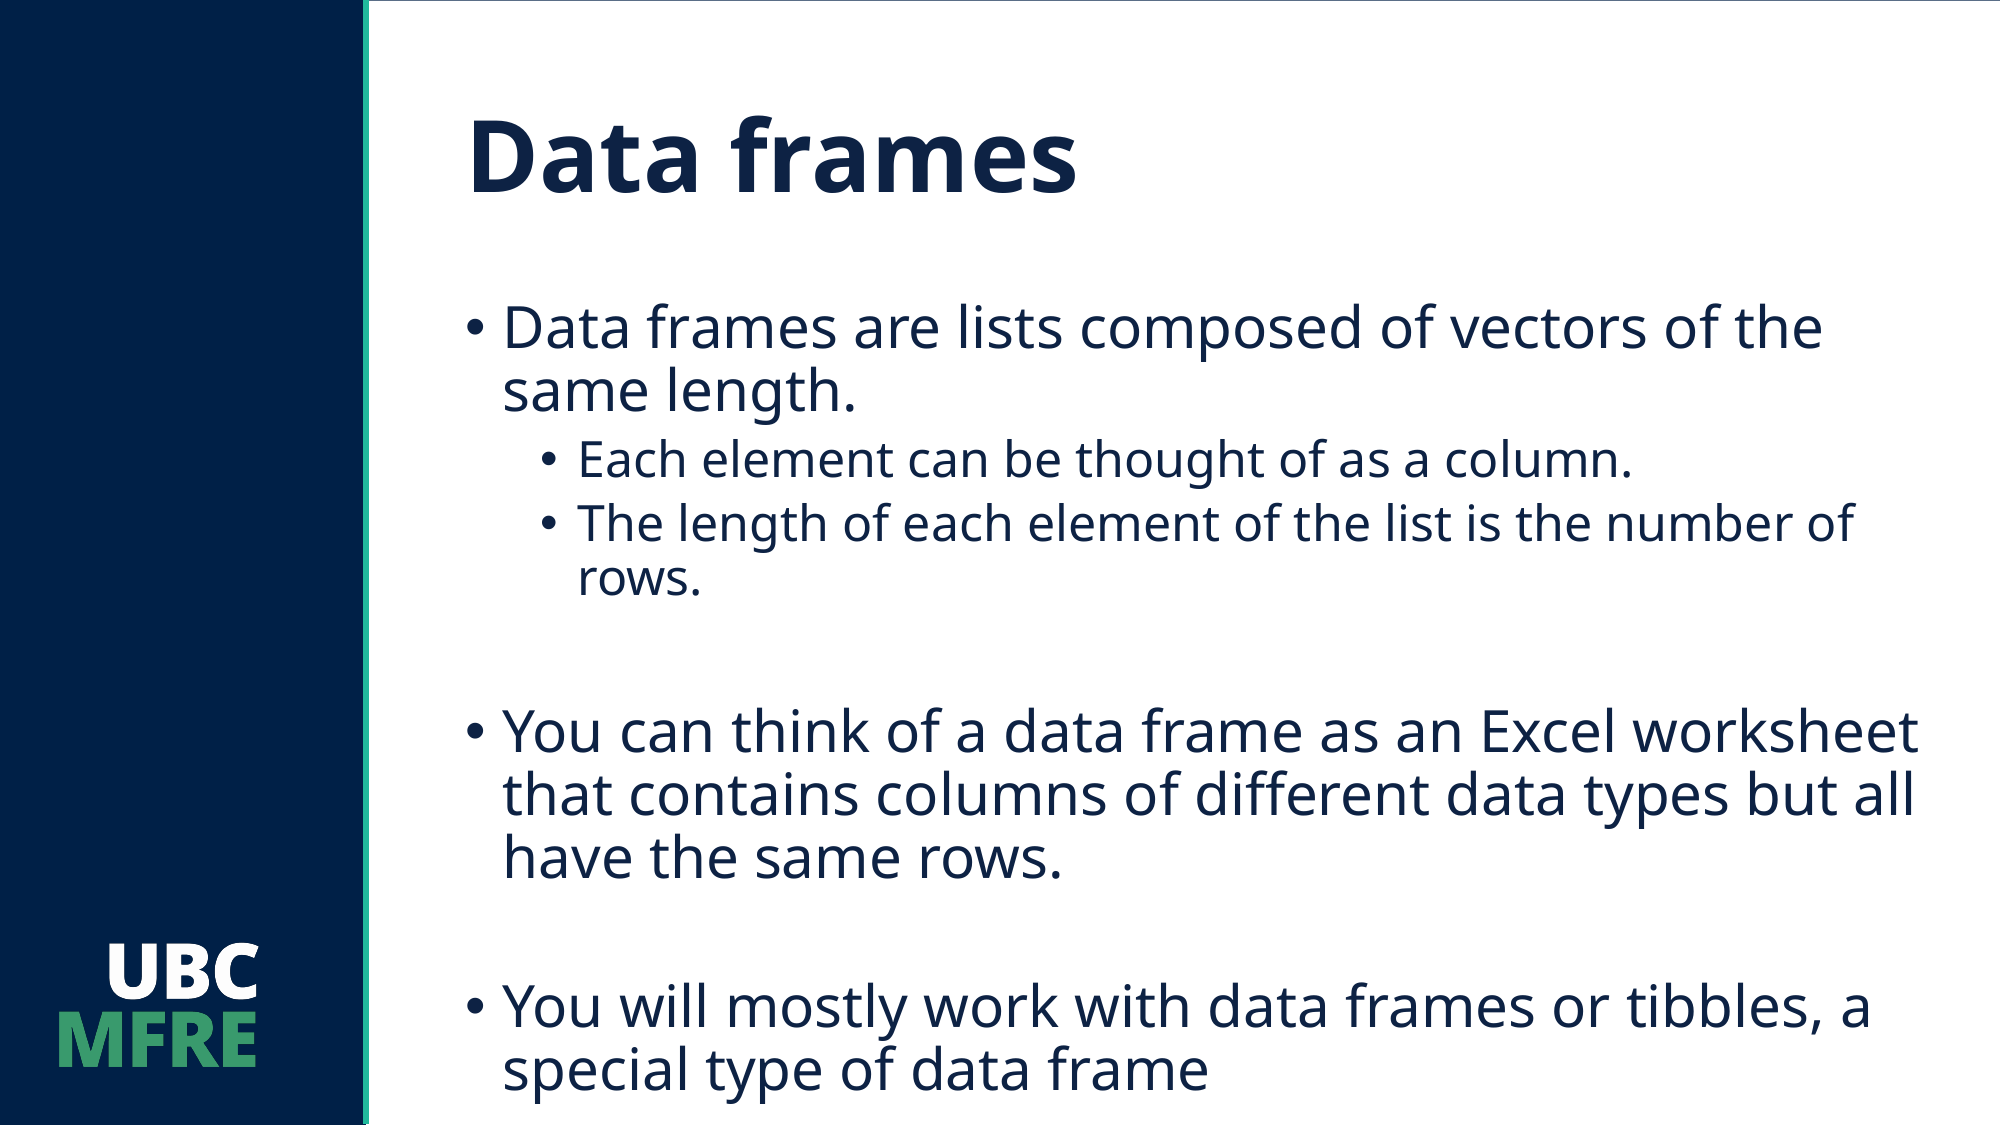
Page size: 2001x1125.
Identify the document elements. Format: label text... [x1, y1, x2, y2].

picture [37, 928, 279, 1083]
list Data frames are lists composed of vectors of the same length. Each element can be thought of as a column. The length of each element of the list is the number of rows. You can think of a data frame as an Excel worksheet that contains columns of different data types but all have the same rows. You will mostly work with data frames or tibbles, a special type of data frame [450, 290, 1943, 1083]
title Data frames [450, 50, 1943, 269]
